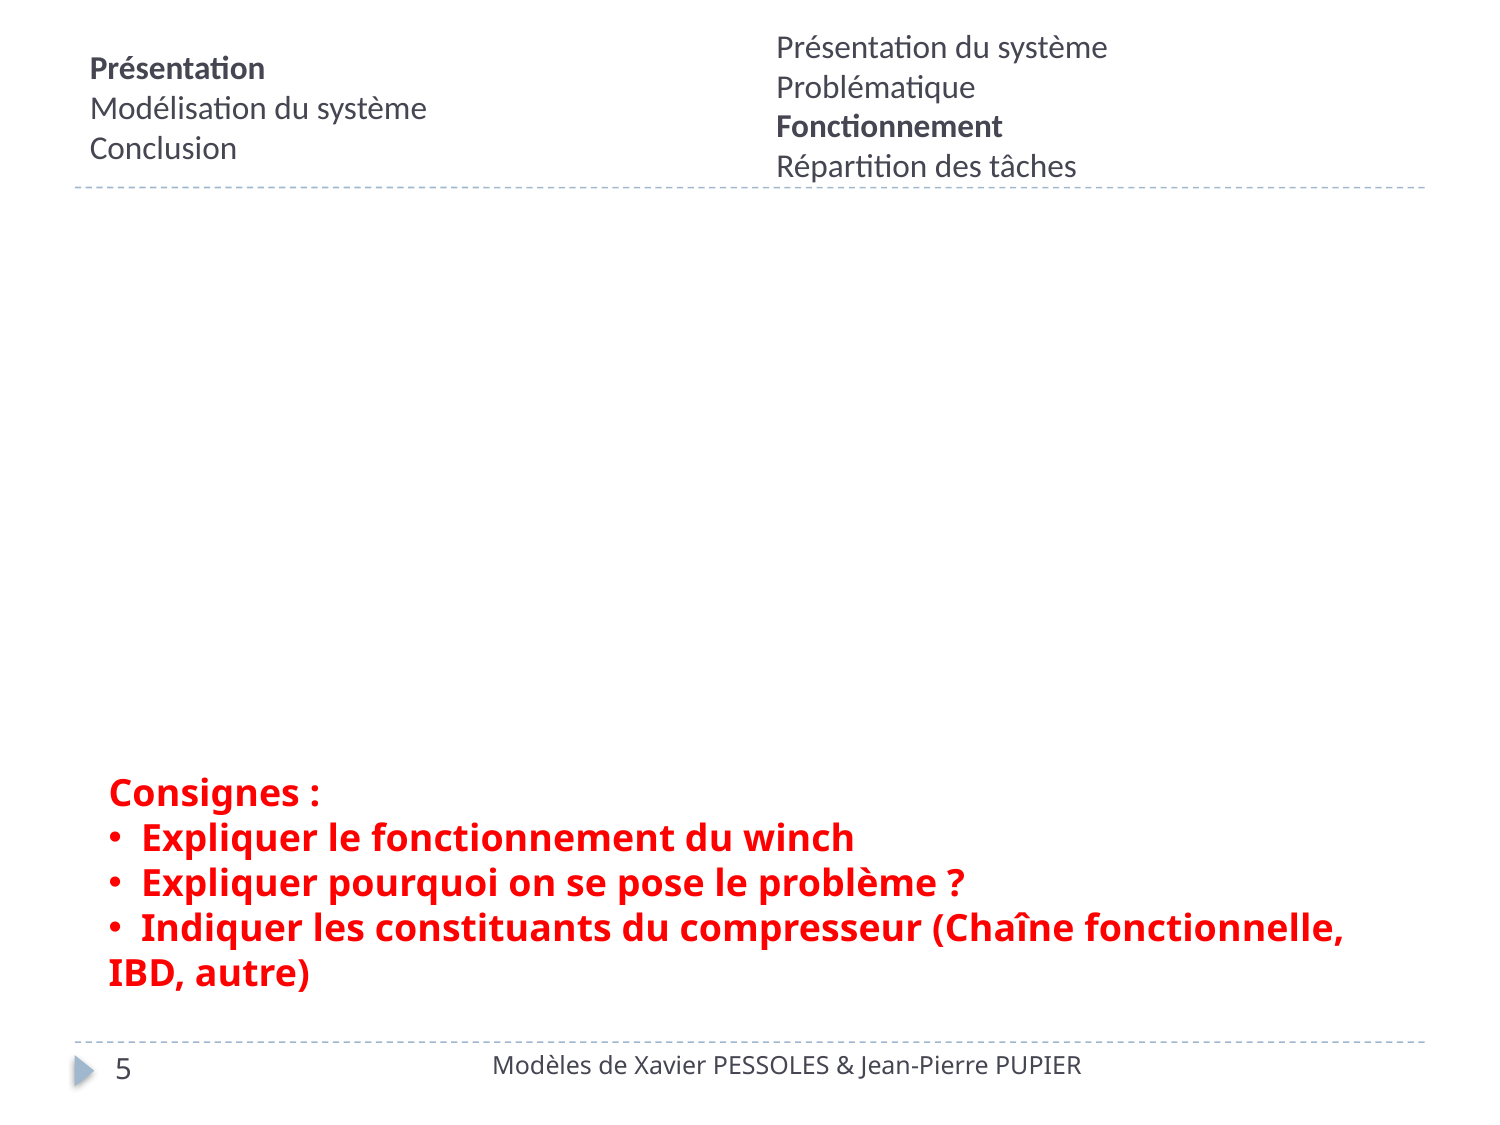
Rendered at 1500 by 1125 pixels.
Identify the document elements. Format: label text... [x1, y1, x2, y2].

text_box Présentation du système Problématique Fonctionnement Répartition des tâches [761, 23, 1425, 186]
title Présentation Modélisation du système Conclusion [75, 24, 739, 188]
text_box Consignes : Expliquer le fonctionnement du winch Expliquer pourquoi on se pose le problème ? Indiquer les constituants du compresseur (Chaîne fonctionnelle, IBD, autre) [93, 761, 1395, 1042]
footer Modèles de Xavier PESSOLES & Jean-Pierre PUPIER [75, 1042, 1500, 1103]
